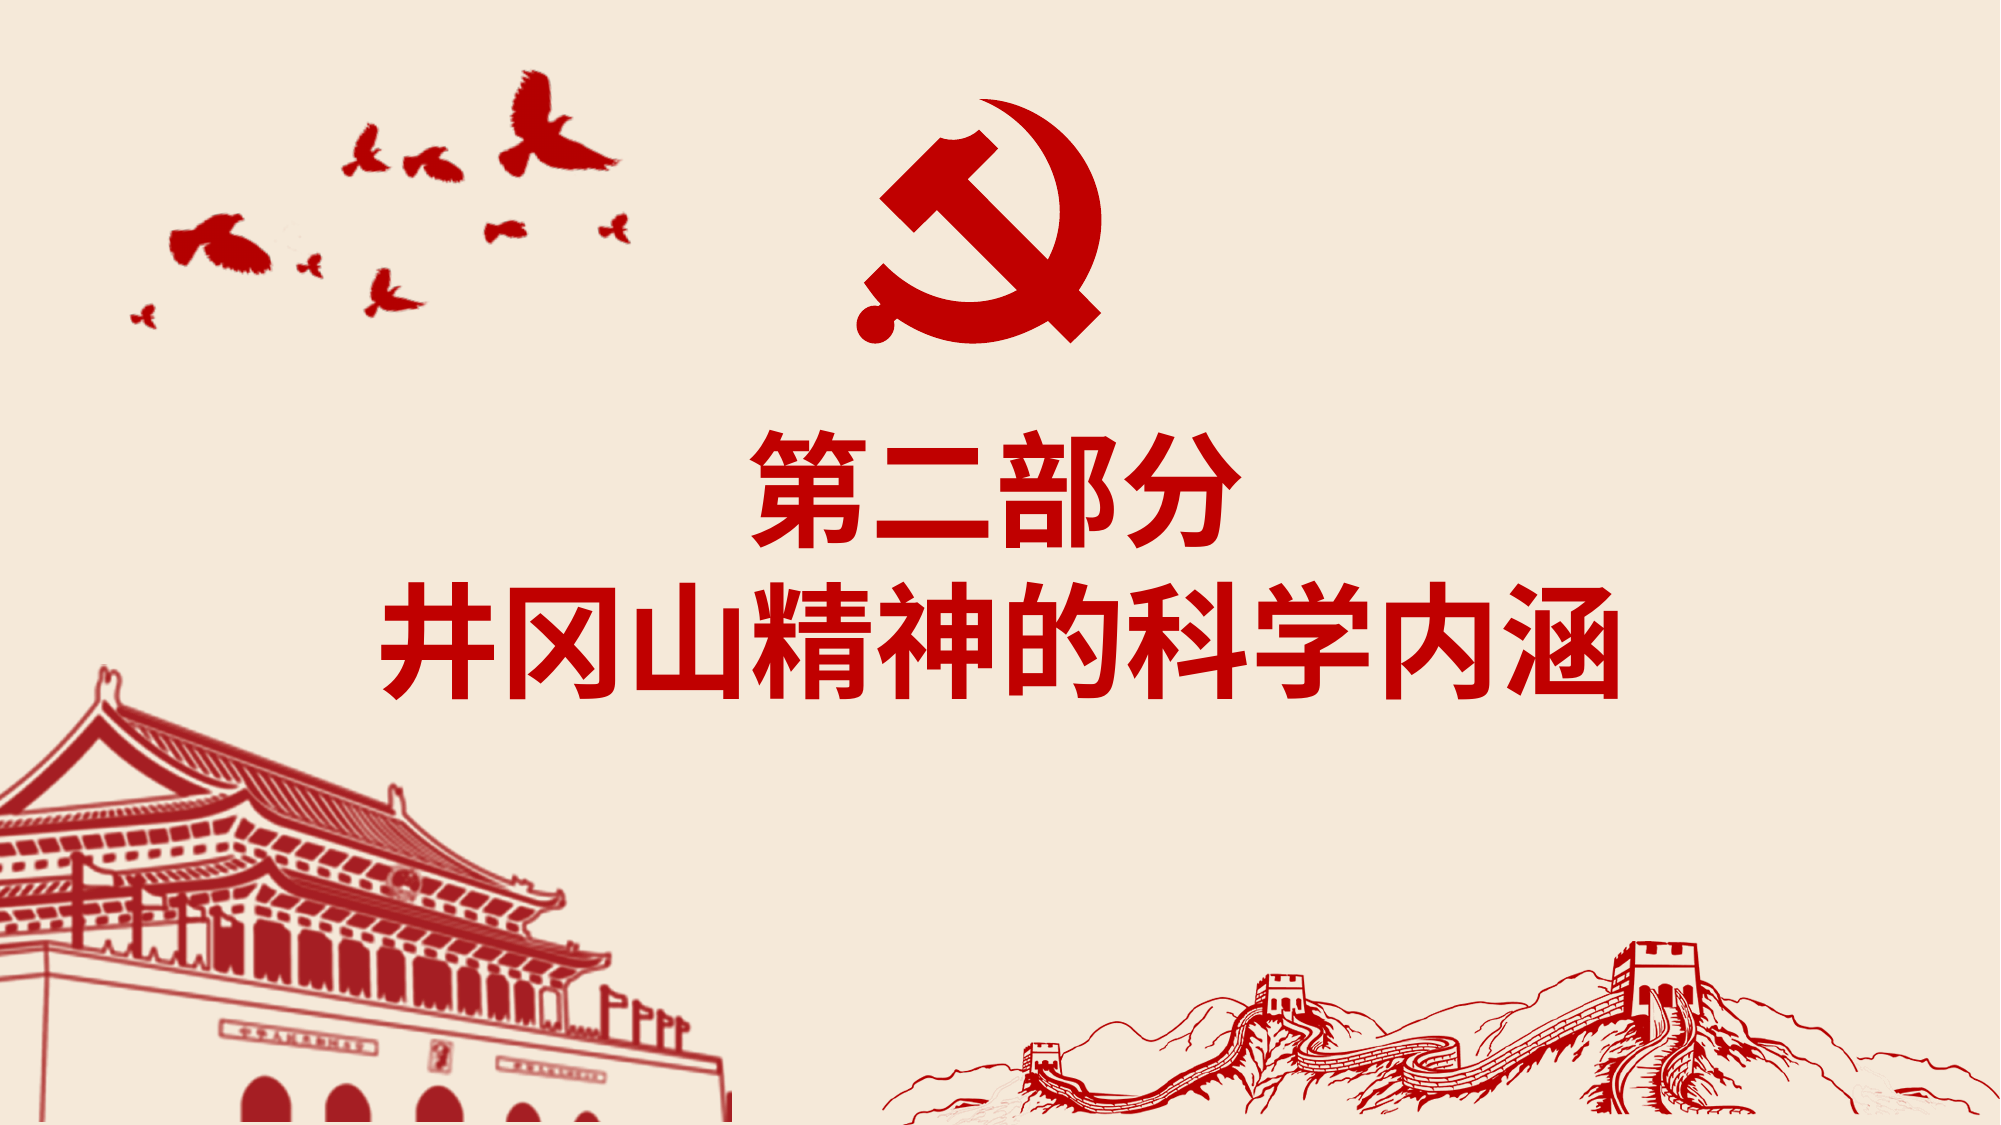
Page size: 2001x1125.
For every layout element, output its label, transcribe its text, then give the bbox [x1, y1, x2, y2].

text_box [856, 99, 1102, 344]
picture [882, 941, 2000, 1125]
text_box 第二部分 [730, 404, 1261, 556]
text_box 井冈山精神的科学内涵 [361, 556, 1641, 722]
picture [98, 54, 644, 366]
picture [0, 664, 732, 1122]
